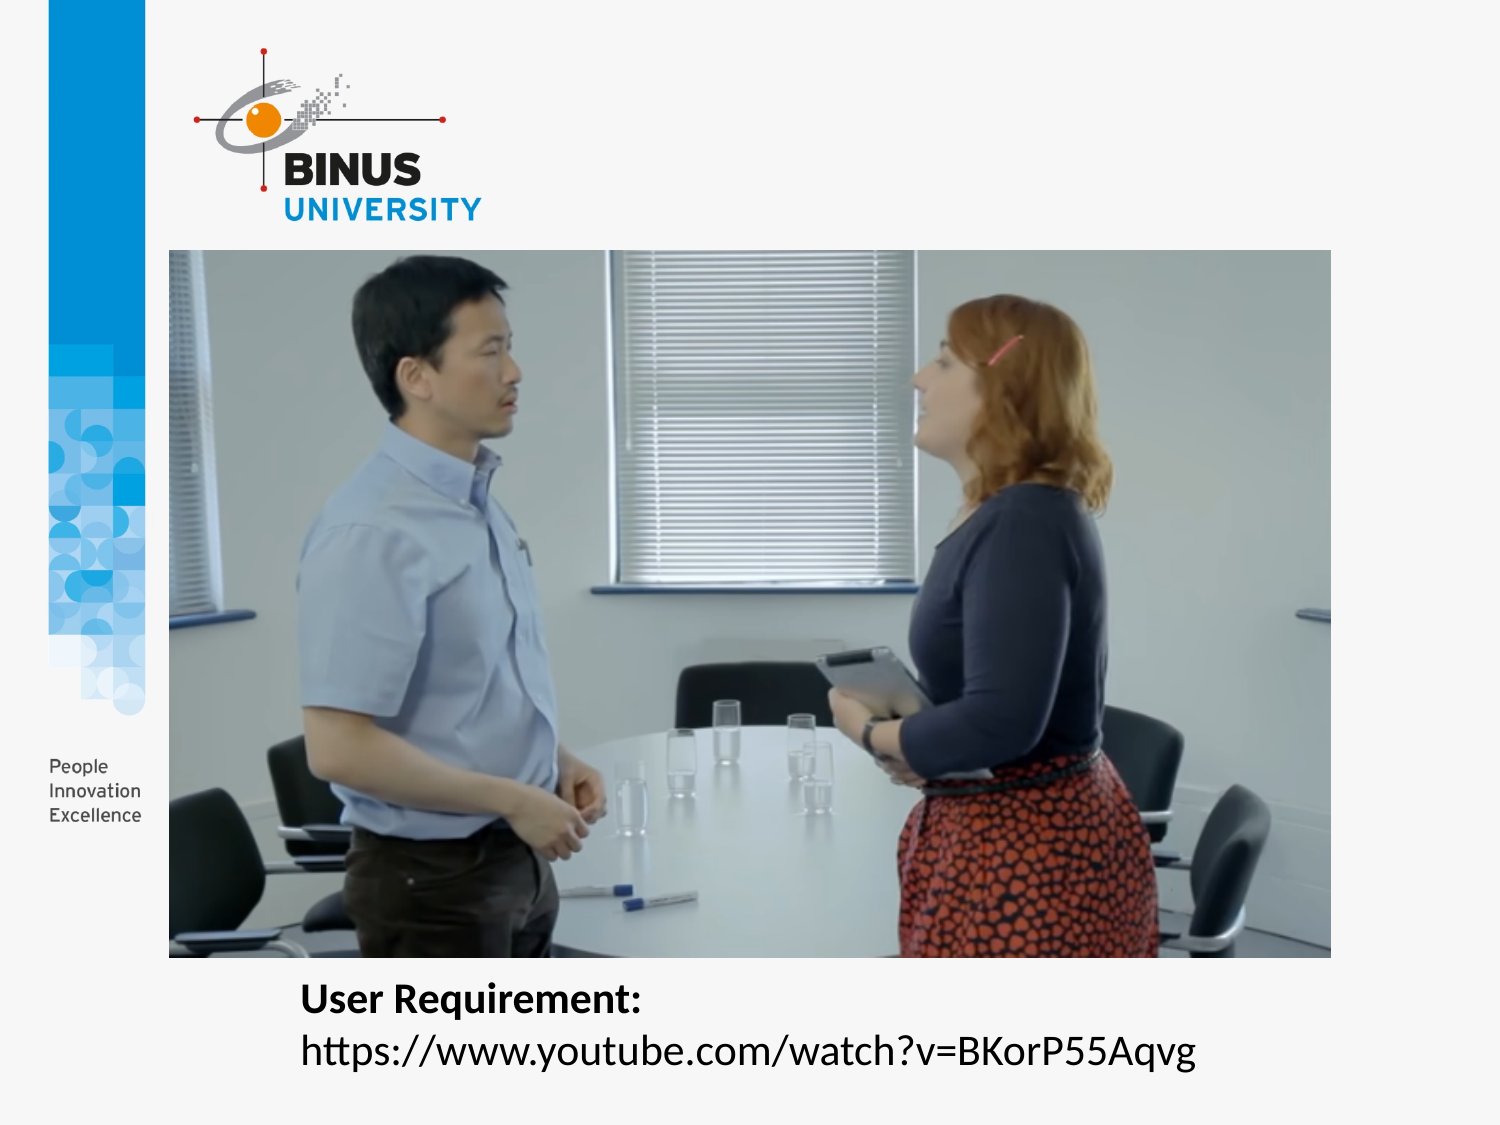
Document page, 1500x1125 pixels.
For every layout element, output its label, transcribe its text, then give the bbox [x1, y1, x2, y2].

picture [0, 0, 1500, 959]
text_box User Requirement: https://www.youtube.com/watch?v=BKorP55Aqvg [285, 967, 1278, 1082]
